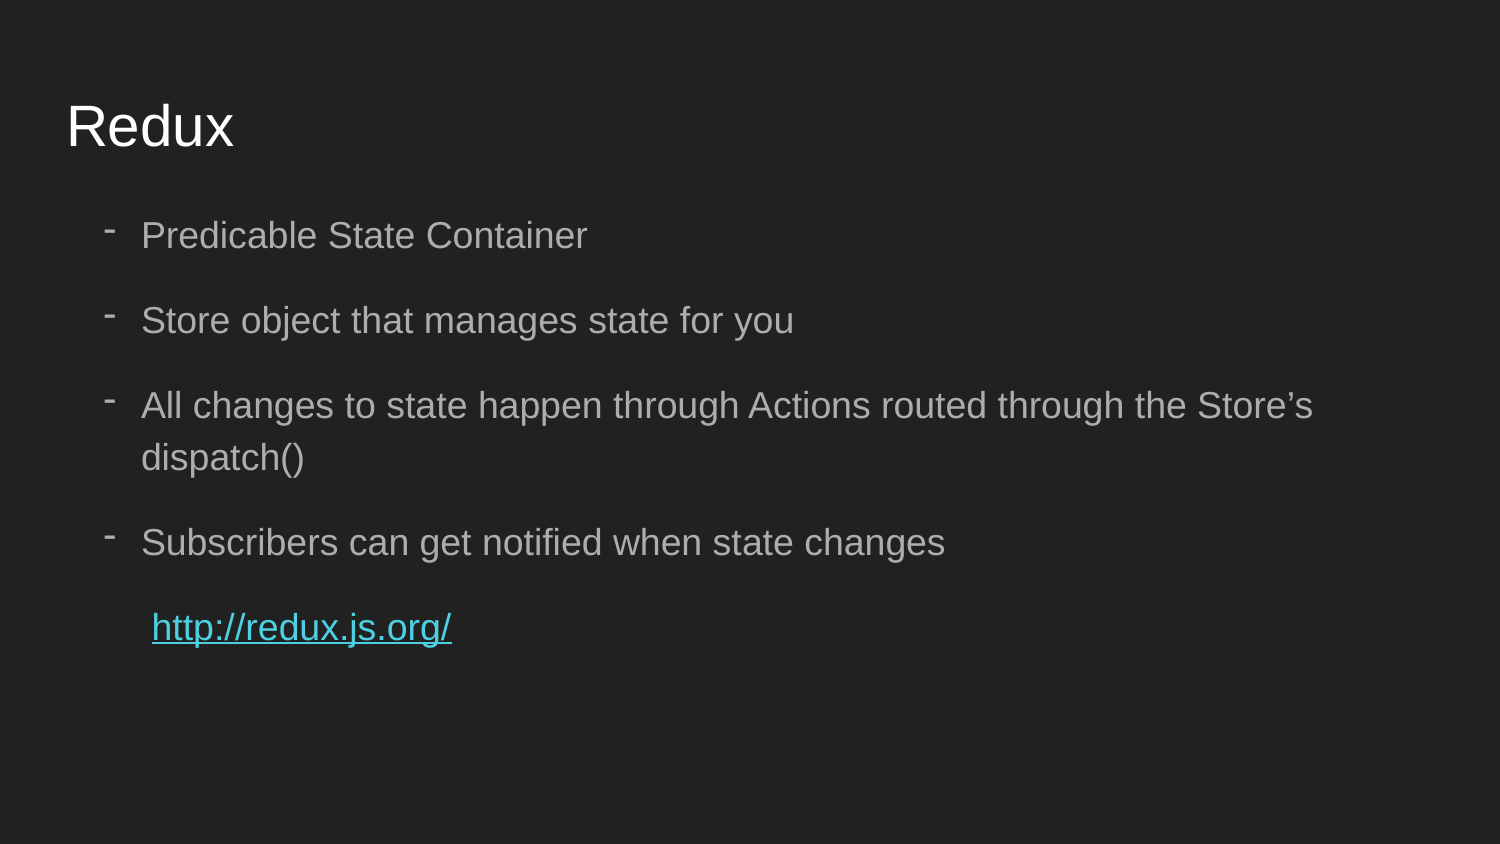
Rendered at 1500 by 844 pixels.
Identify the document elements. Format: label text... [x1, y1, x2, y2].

list Predicable State Container Store object that manages state for you All changes to state happen through Actions routed through the Store’s dispatch() Subscribers can get notified when state changes http://redux.js.org/ [51, 189, 1449, 750]
title Redux [51, 72, 1449, 167]
